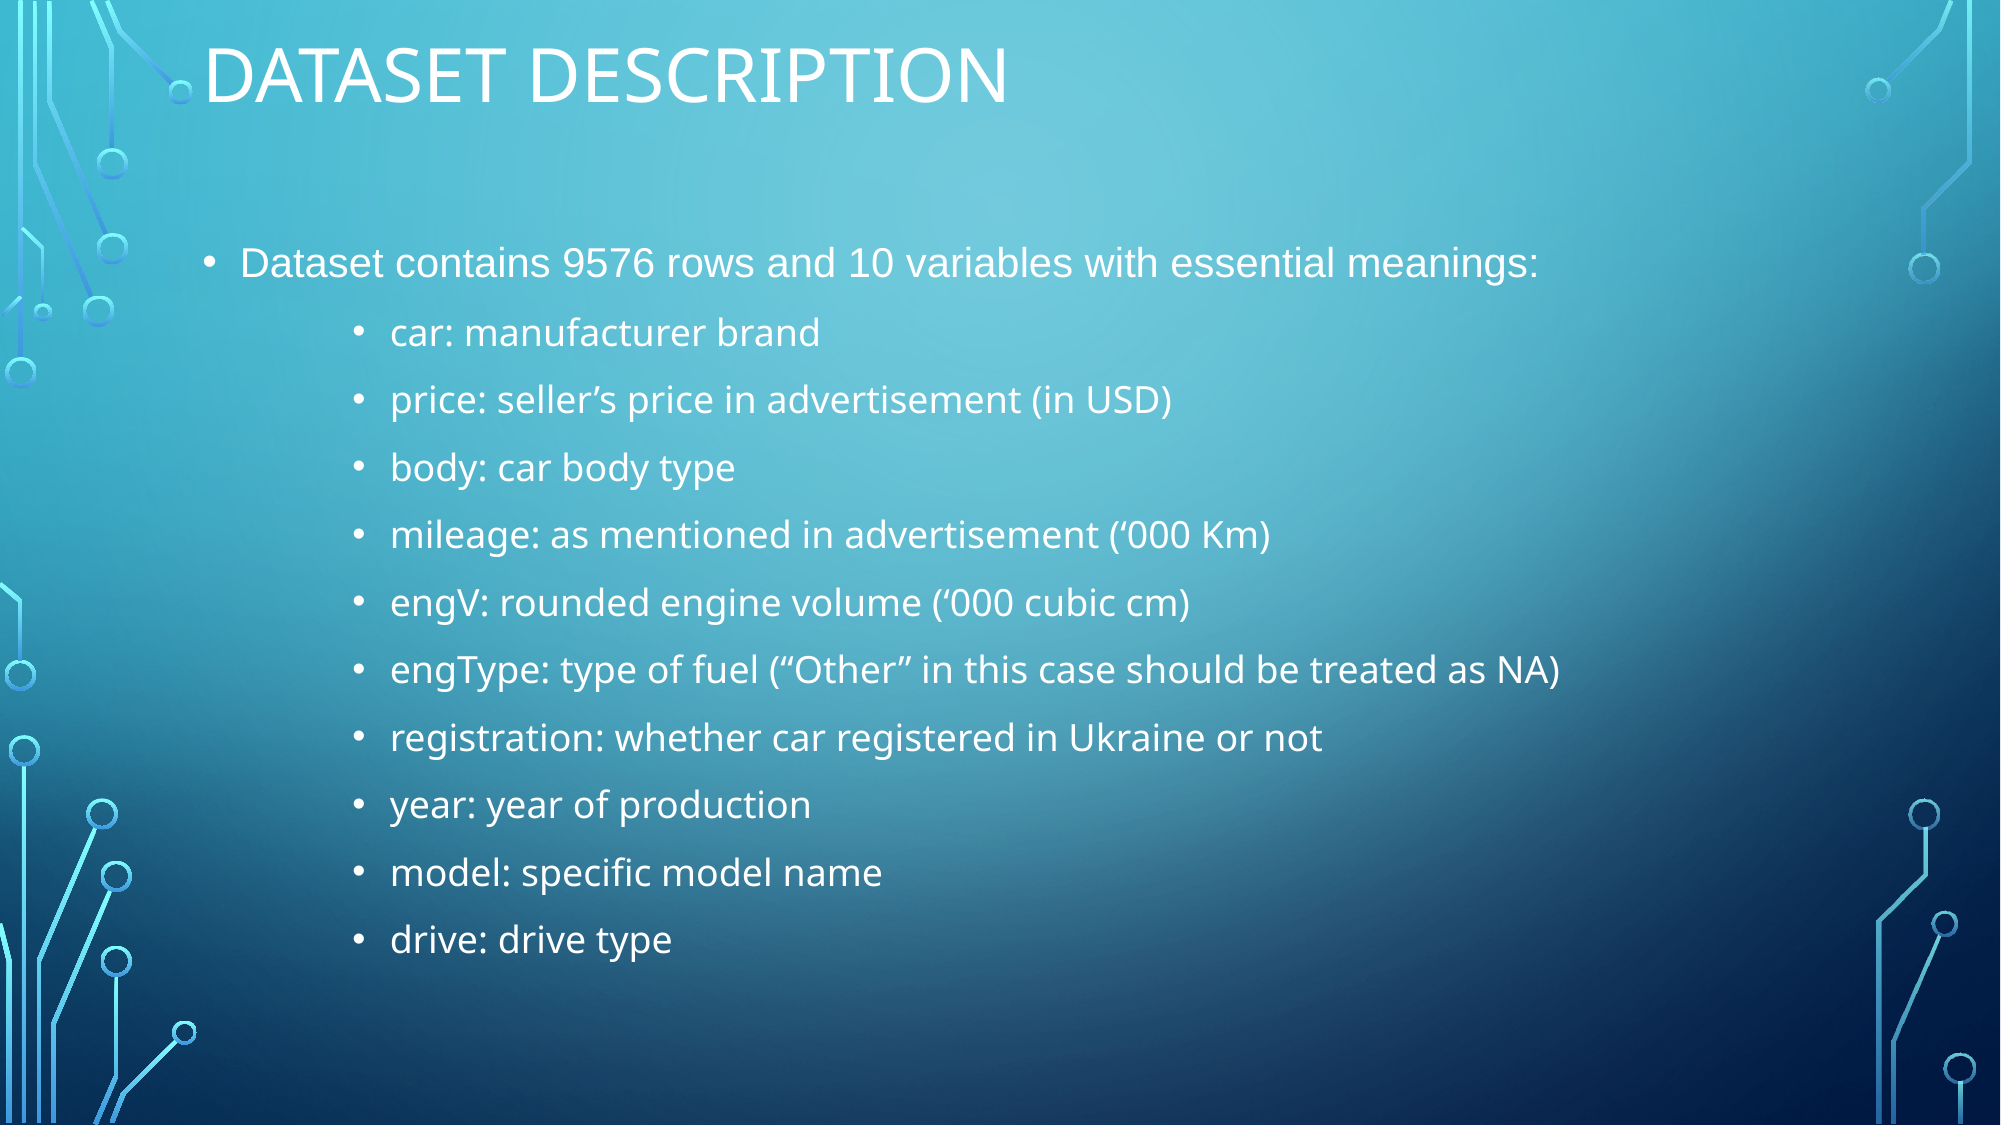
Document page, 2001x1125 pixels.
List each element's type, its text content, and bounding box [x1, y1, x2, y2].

title DataSET Description [187, 25, 1813, 132]
list Dataset contains 9576 rows and 10 variables with essential meanings: car: manufacturer brand price: seller’s price in advertisement (in USD) body: car body type mileage: as mentioned in advertisement (‘000 Km) engV: rounded engine volume (‘000 cubic cm) engType: type of fuel (“Other” in this case should be treated as NA) registration: whether car registered in Ukraine or not year: year of production model: specific model name drive: drive type [187, 203, 1813, 969]
